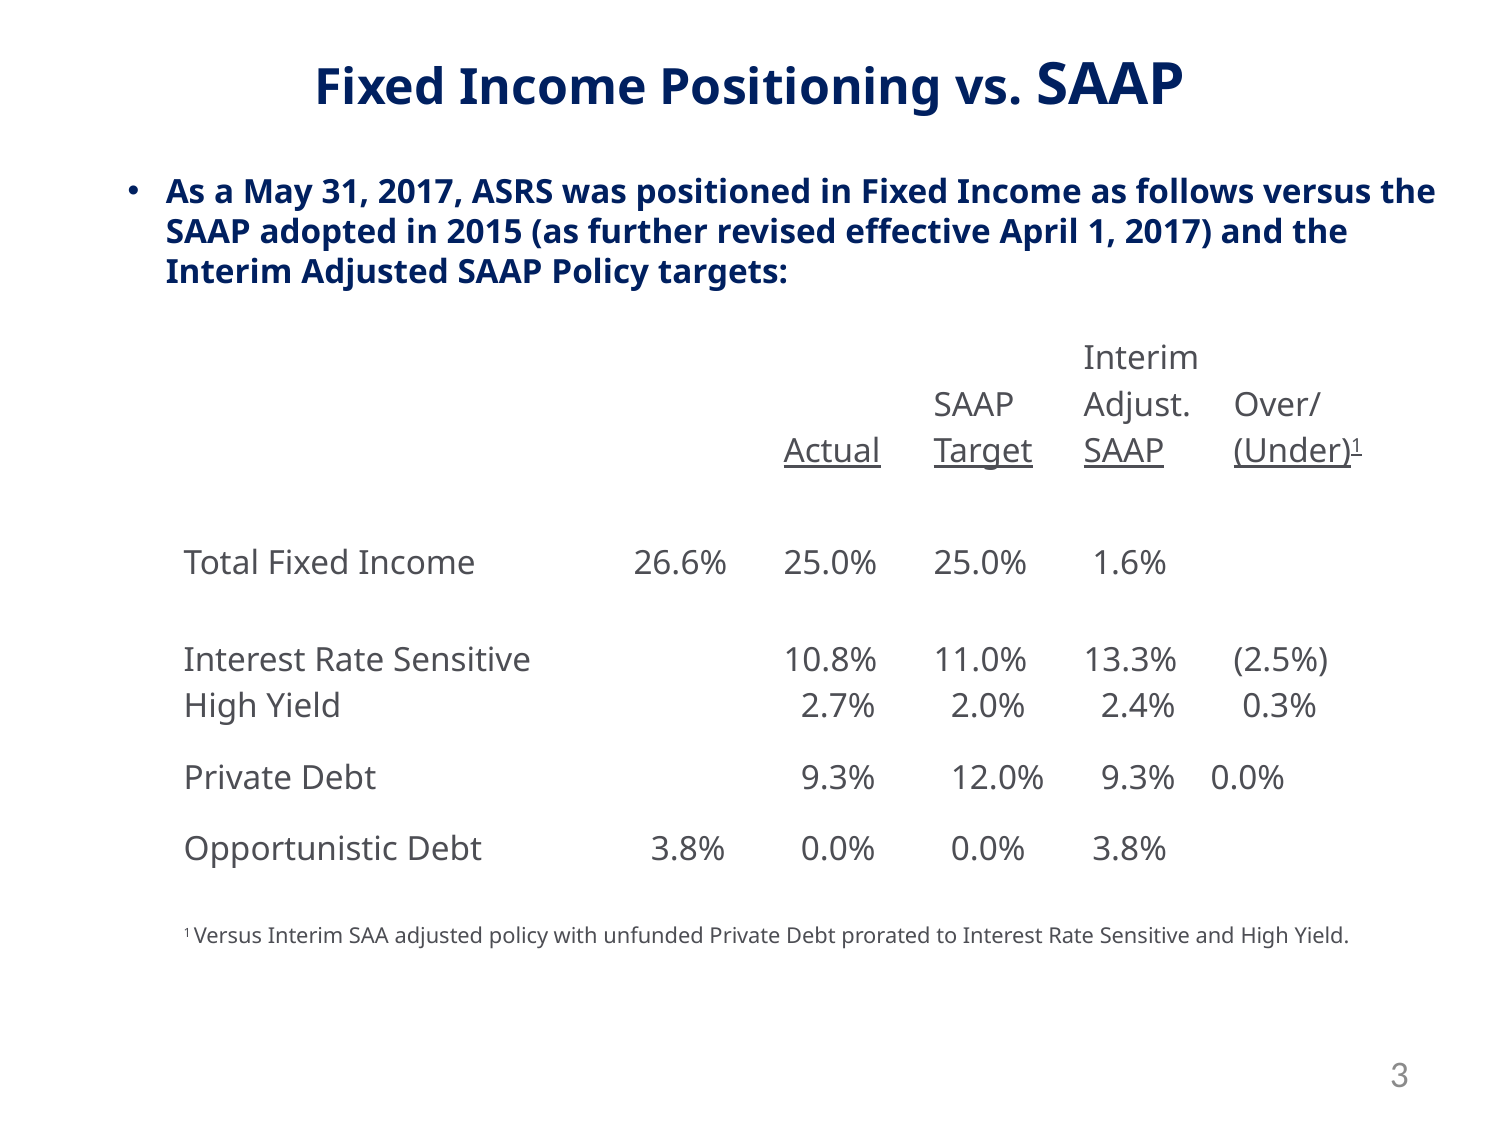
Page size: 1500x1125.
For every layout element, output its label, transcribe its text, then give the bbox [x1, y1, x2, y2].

list As a May 31, 2017, ASRS was positioned in Fixed Income as follows versus the SAAP adopted in 2015 (as further revised effective April 1, 2017) and the Interim Adjusted SAAP Policy targets: Interim SAAP Adjust. Over/ Actual Target SAAP (Under)1 Total Fixed Income 26.6% 25.0% 25.0% 1.6% Interest Rate Sensitive 10.8% 11.0% 13.3% (2.5%) High Yield 2.7% 2.0% 2.4% 0.3% Private Debt 9.3% 12.0% 9.3% 0.0% Opportunistic Debt 3.8% 0.0% 0.0% 3.8% 1 Versus Interim SAA adjusted policy with unfunded Private Debt prorated to Interest Rate Sensitive and High Yield. [112, 162, 1463, 1013]
text_box 3 [1074, 1042, 1425, 1103]
title Fixed Income Positioning vs. SAAP [75, 50, 1425, 113]
